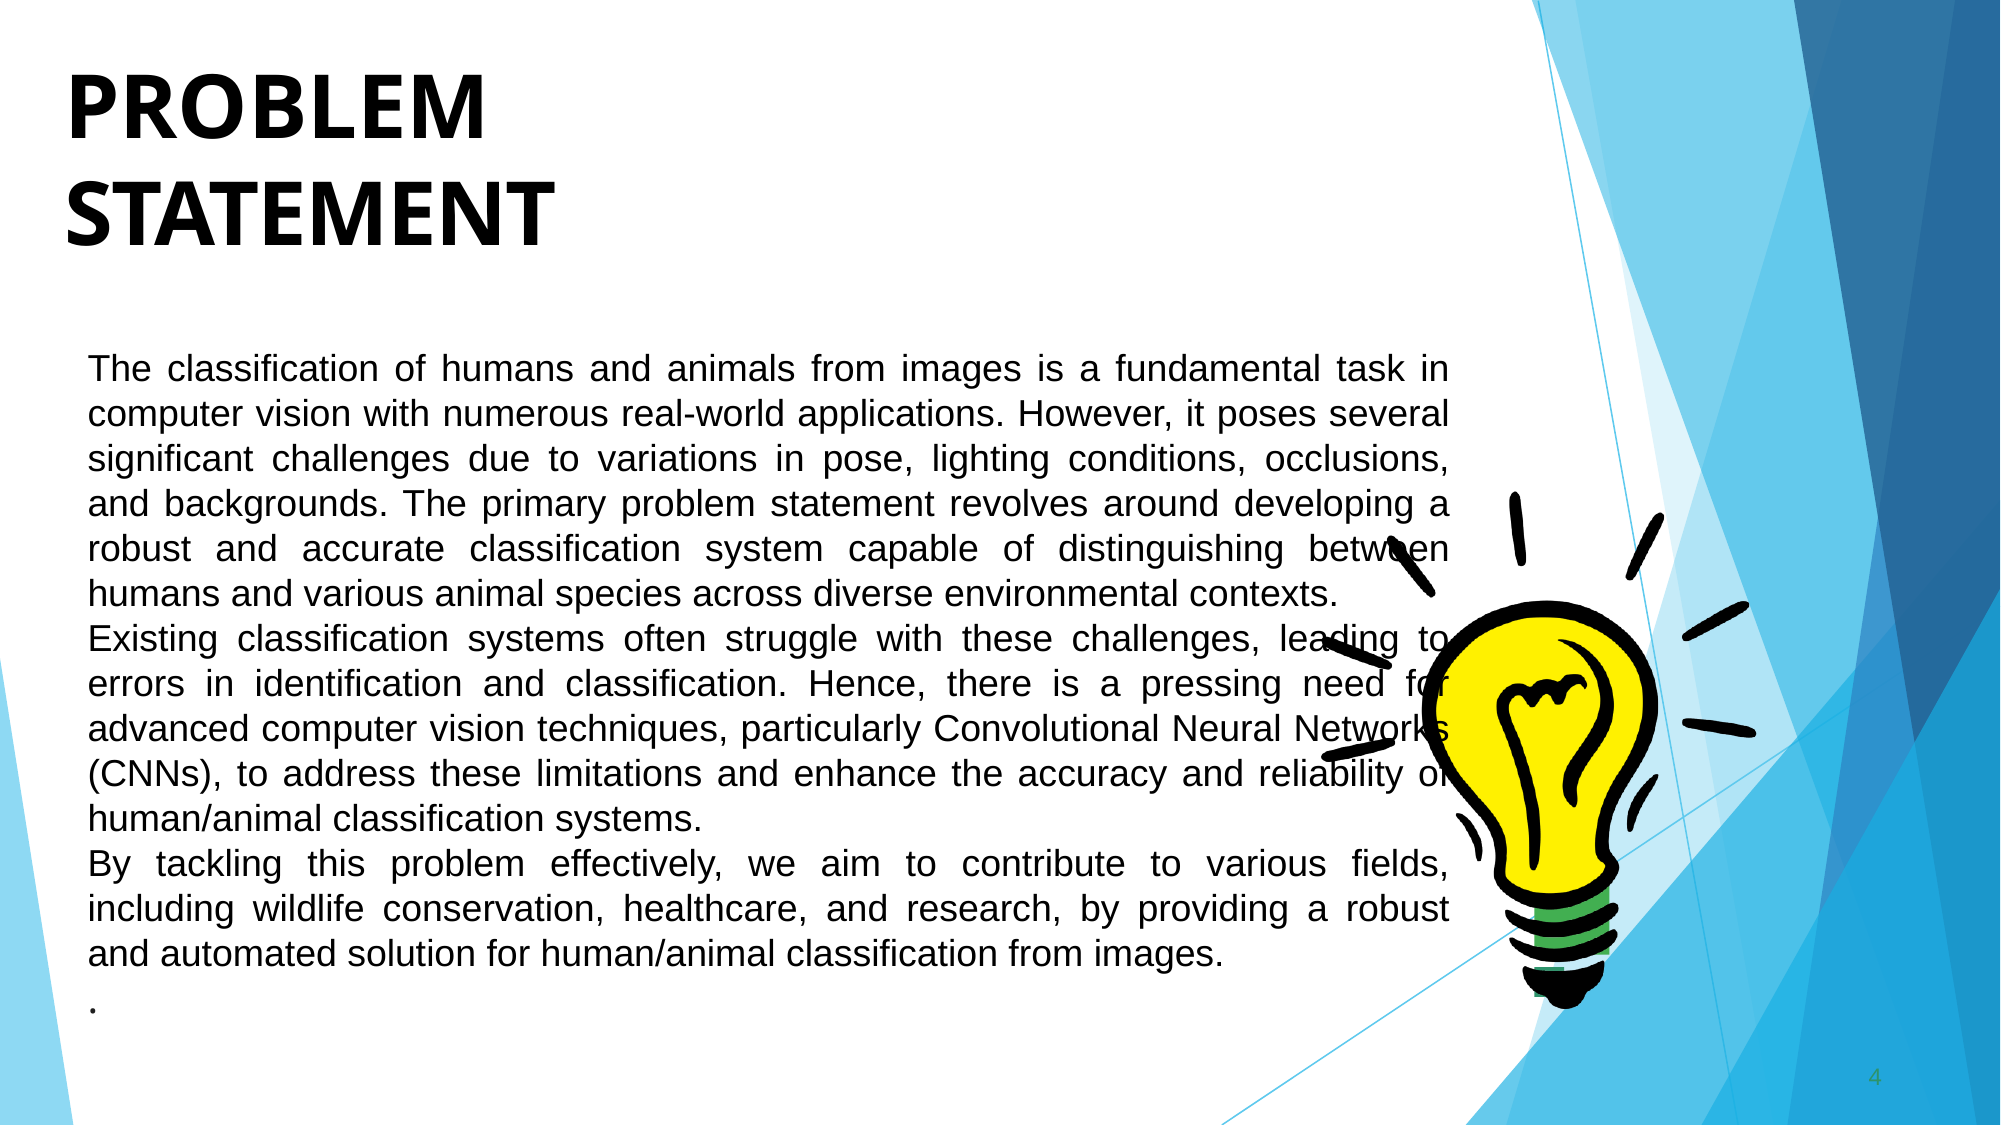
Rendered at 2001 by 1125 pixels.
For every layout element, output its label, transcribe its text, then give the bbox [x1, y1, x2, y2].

slide_number 4 [1849, 1061, 1890, 1125]
title PROBLEM STATEMENT [62, 47, 988, 263]
text_box The classification of humans and animals from images is a fundamental task in computer vision with numerous real-world applications. However, it poses several significant challenges due to variations in pose, lighting conditions, occlusions, and backgrounds. The primary problem statement revolves around developing a robust and accurate classification system capable of distinguishing between humans and various animal species across diverse environmental contexts. Existing classification systems often struggle with these challenges, leading to errors in identification and classification. Hence, there is a pressing need for advanced computer vision techniques, particularly Convolutional Neural Networks (CNNs), to address these limitations and enhance the accuracy and reliability of human/animal classification systems. By tackling this problem effectively, we aim to contribute to various fields, including wildlife conservation, healthcare, and research, by providing a robust and automated solution for human/animal classification from images. . [87, 340, 1450, 1026]
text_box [1310, 480, 1765, 1016]
